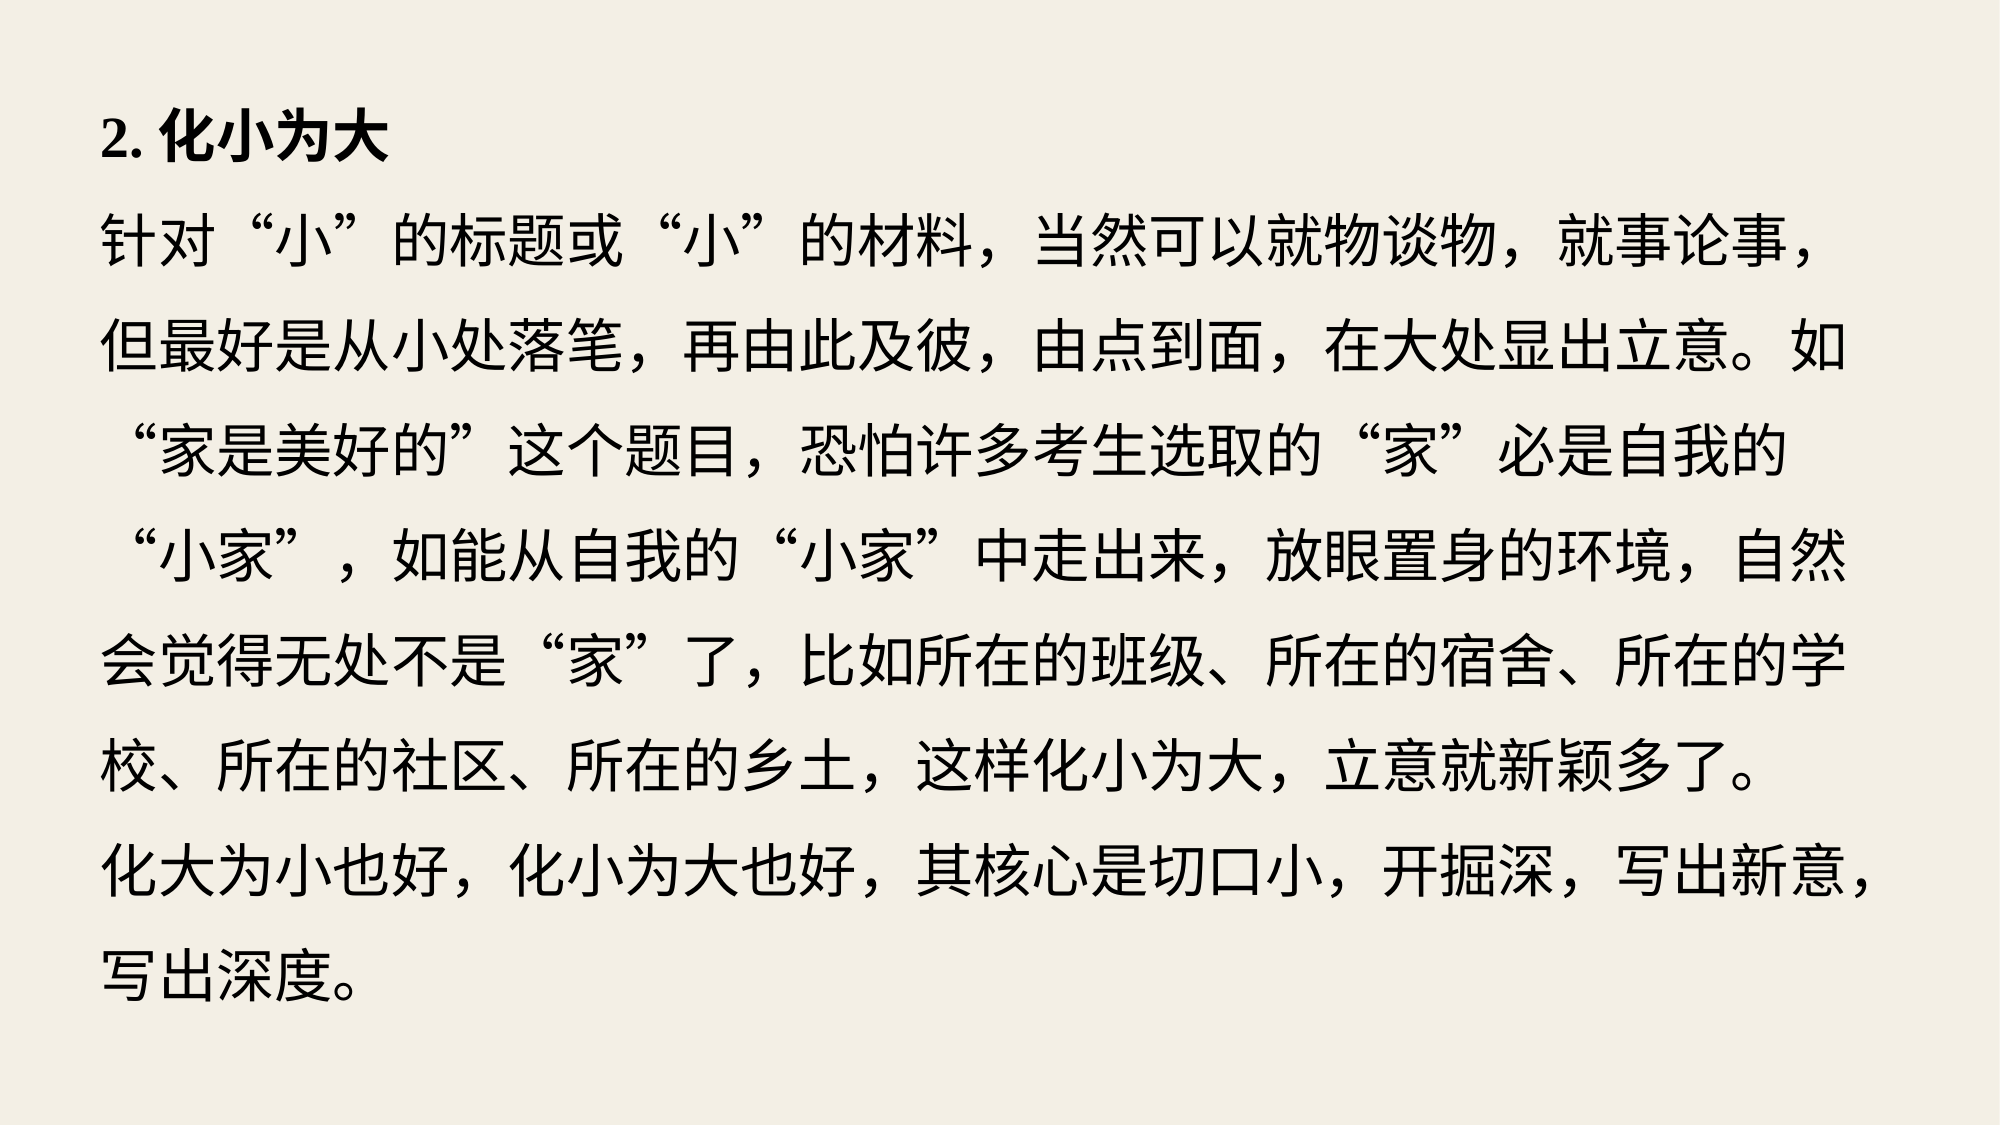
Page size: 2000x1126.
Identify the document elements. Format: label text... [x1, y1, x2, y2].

text_box 2.化小为大 针对“小”的标题或“小”的材料，当然可以就物谈物，就事论事，但最好是从小处落笔，再由此及彼，由点到面，在大处显出立意。如“家是美好的”这个题目，恐怕许多考生选取的“家”必是自我的“小家”，如能从自我的“小家”中走出来，放眼置身的环境，自然会觉得无处不是“家”了，比如所在的班级、所在的宿舍、所在的学校、所在的社区、所在的乡土，这样化小为大，立意就新颖多了。 化大为小也好，化小为大也好，其核心是切口小，开掘深，写出新意，写出深度。 [80, 54, 1922, 1020]
